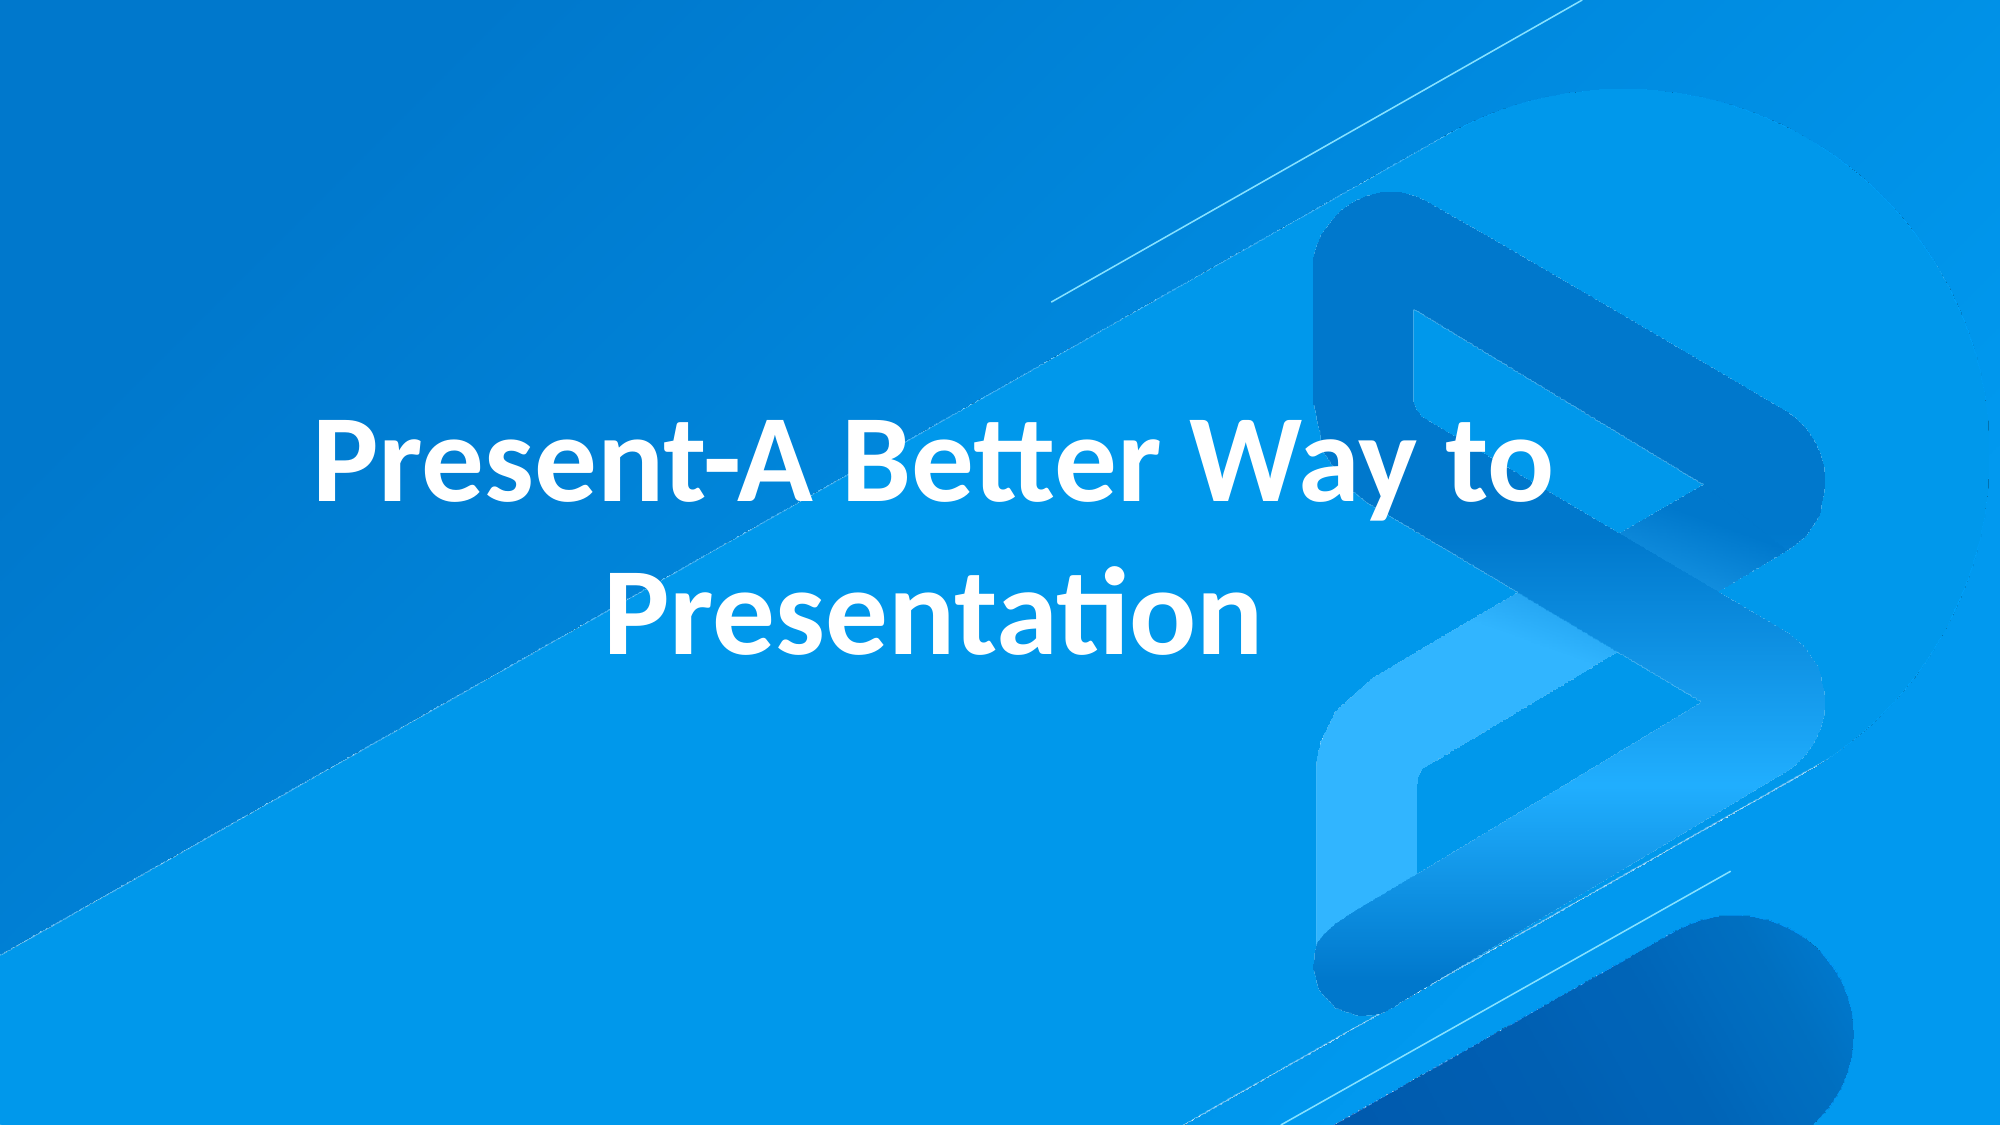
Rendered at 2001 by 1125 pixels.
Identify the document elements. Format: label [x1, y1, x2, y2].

text_box [0, 0, 2000, 1125]
